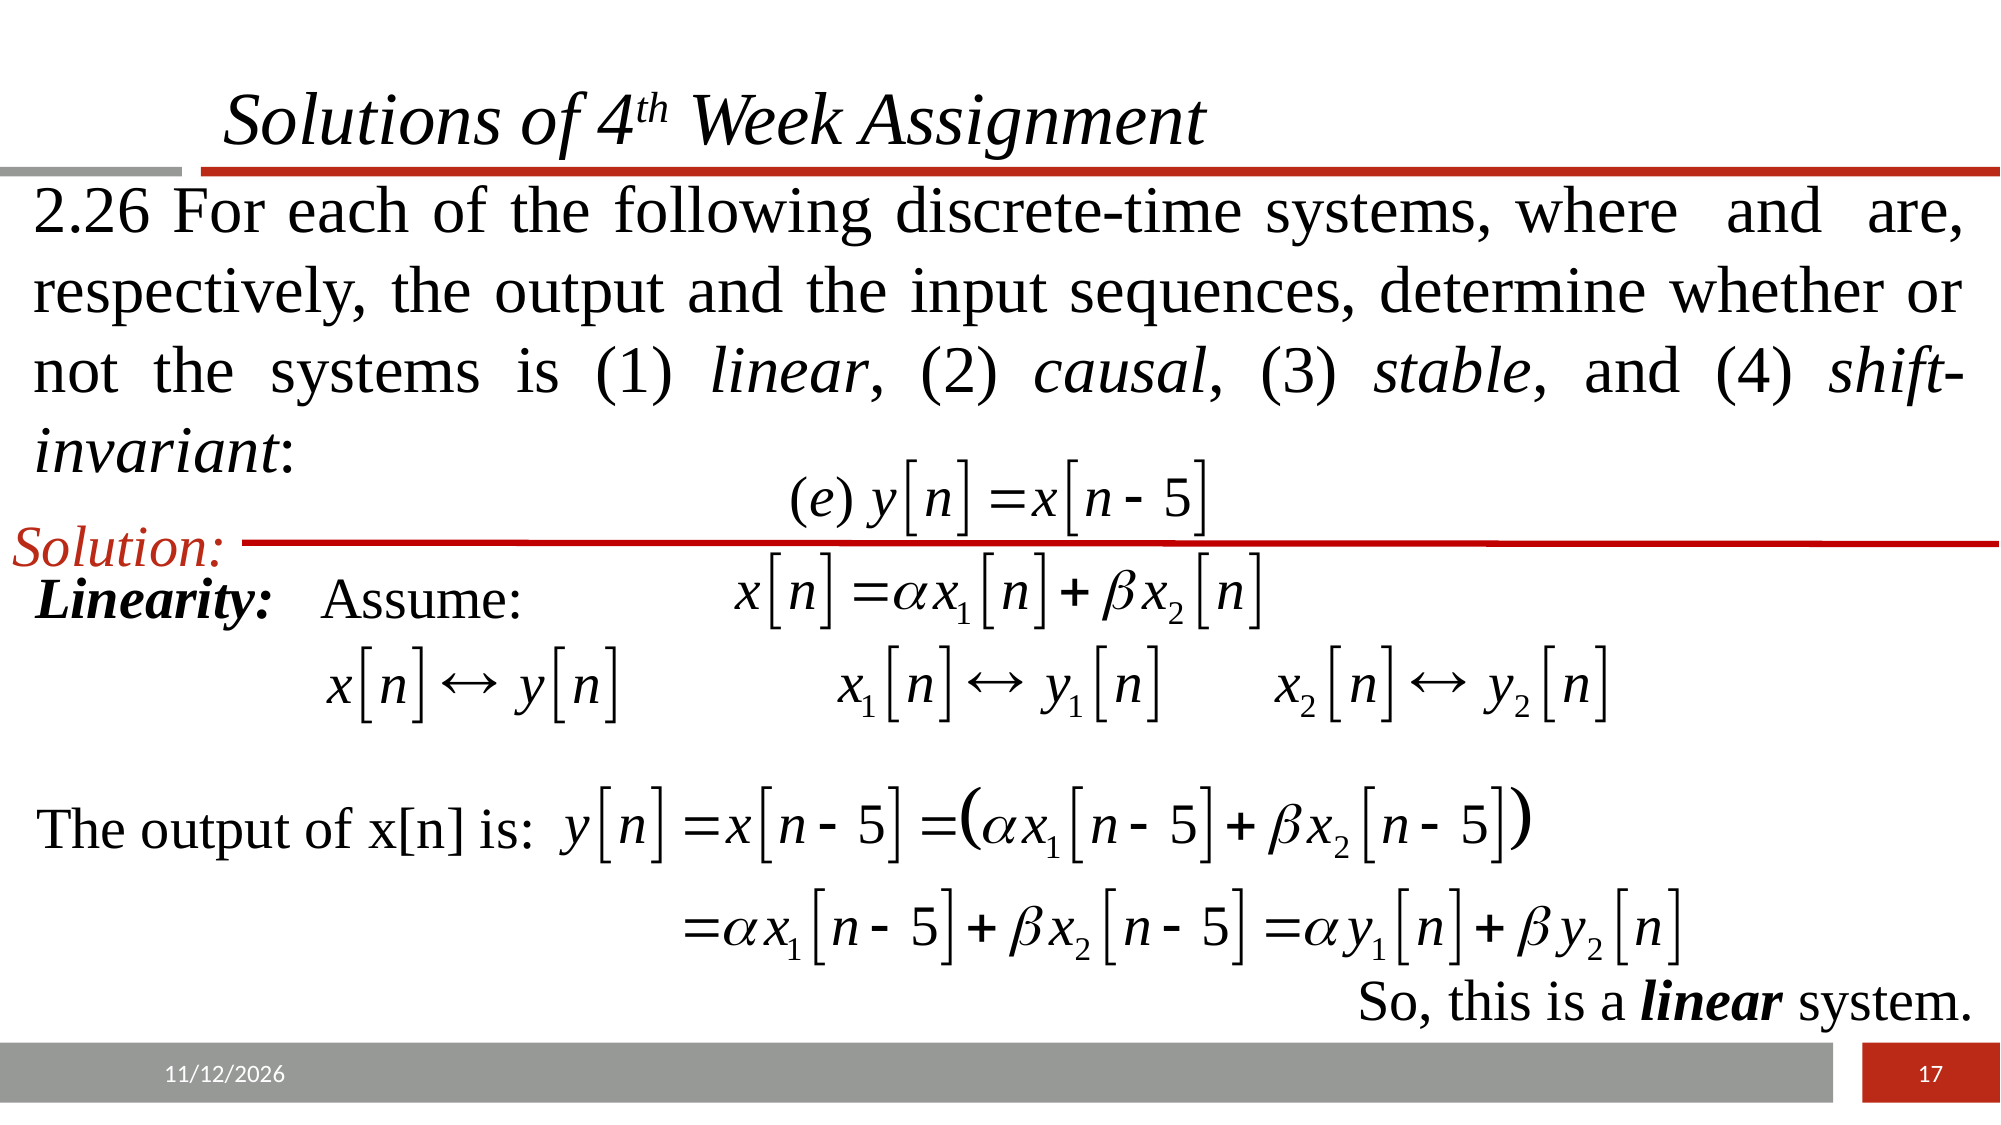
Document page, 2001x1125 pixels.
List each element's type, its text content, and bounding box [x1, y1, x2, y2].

text_box Assume: [305, 587, 539, 638]
text_box The output of x[n] is: [21, 783, 551, 868]
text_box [724, 547, 1276, 644]
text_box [551, 777, 1692, 979]
text_box Linearity: [20, 587, 290, 638]
slide_number 17 [1862, 1042, 1999, 1103]
text_box So, this is a linear system. [1342, 954, 1990, 1040]
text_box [315, 641, 633, 737]
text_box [1218, 500, 1999, 587]
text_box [827, 640, 1173, 737]
title Solutions of 4th Week Assignment [208, 12, 1934, 230]
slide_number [0, 1042, 450, 1103]
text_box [1263, 640, 1619, 737]
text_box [781, 454, 1218, 547]
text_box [0, 500, 781, 587]
